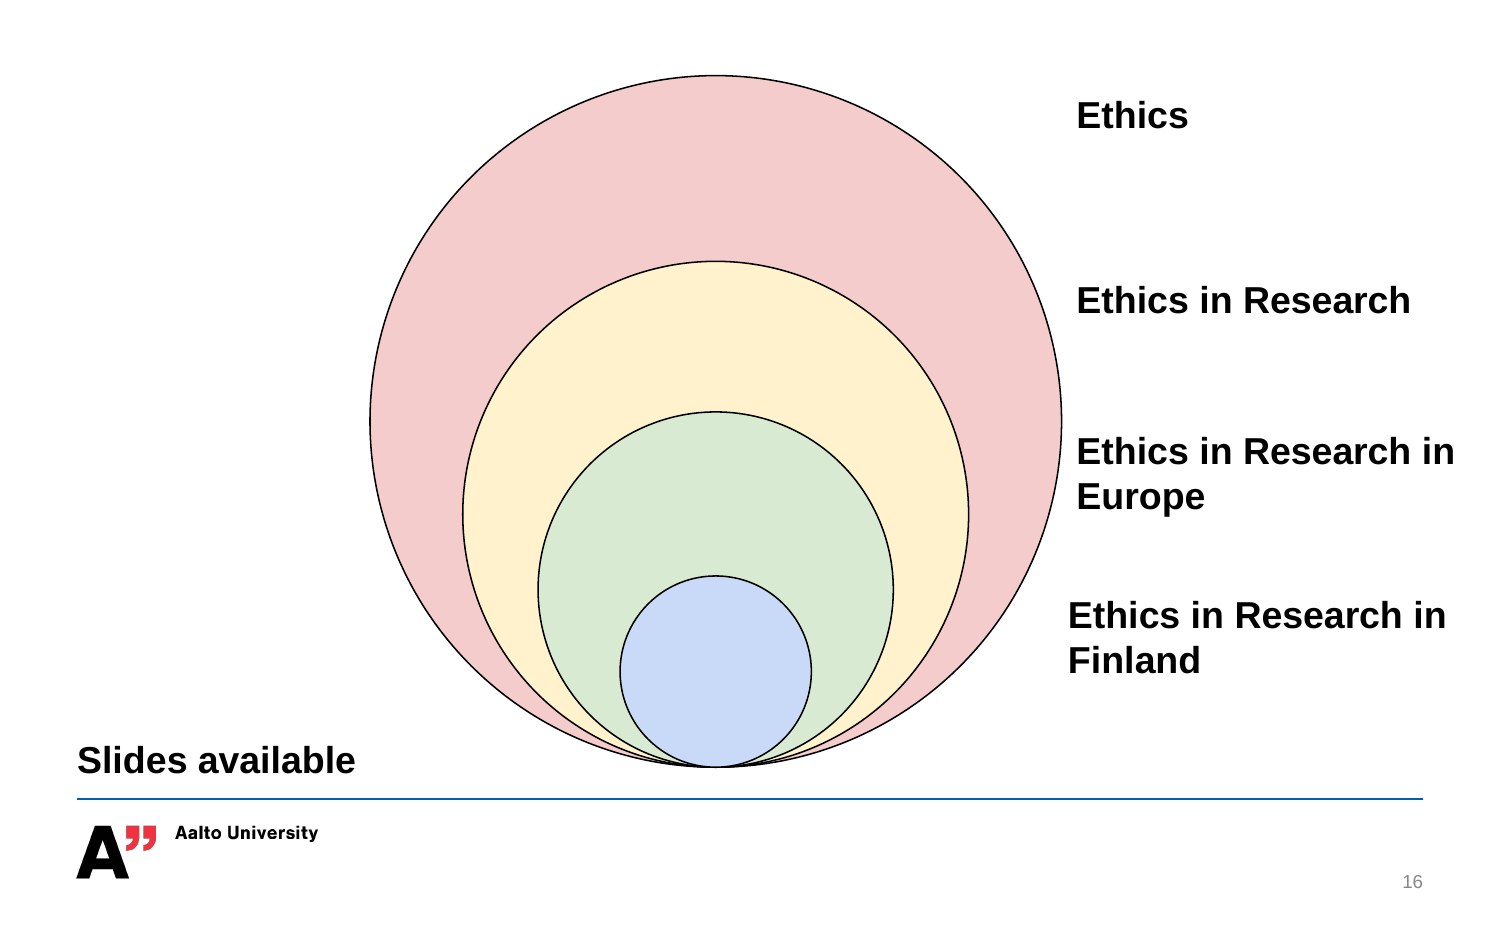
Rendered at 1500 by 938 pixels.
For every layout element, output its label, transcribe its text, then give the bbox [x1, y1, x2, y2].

text_box [620, 575, 812, 768]
picture [23, 772, 371, 932]
text_box [656, 748, 700, 767]
slide_number ‹#› [829, 870, 1424, 893]
text_box Ethics in Research in Europe [1061, 411, 1476, 493]
text_box Ethics [1061, 75, 1392, 157]
text_box [462, 261, 969, 765]
text_box [538, 411, 894, 766]
text_box Ethics in Research [1061, 261, 1476, 343]
text_box Slides available [62, 720, 656, 802]
text_box [656, 758, 688, 766]
text_box Ethics in Research in Finland [1052, 575, 1467, 657]
text_box [369, 75, 1062, 766]
